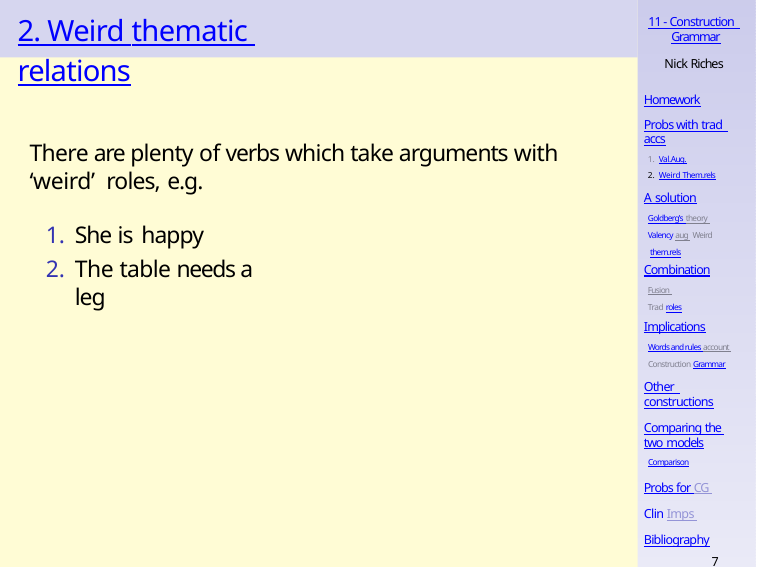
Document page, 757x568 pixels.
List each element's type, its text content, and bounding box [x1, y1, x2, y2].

text_box 11 - Construction Grammar [646, 13, 748, 46]
text_box There are plenty of verbs which take arguments with ‘weird’ roles, e.g. [27, 136, 603, 194]
text_box Probs with trad accs Val.Aug. Weird Them.rels [641, 116, 733, 182]
title 2. Weird thematic relations [15, 9, 356, 108]
text_box Combination Fusion Trad roles [641, 251, 717, 307]
text_box A solution Goldberg’s theory Valency aug Weird them.rels [641, 179, 715, 251]
text_box She is happy The table needs a leg [43, 211, 282, 310]
picture [637, 0, 756, 567]
text_box Nick Riches Homework [641, 53, 732, 109]
text_box [0, 0, 638, 58]
text_box Implications Words and rules account Construction Grammar Other constructions Comparing the two models Comparison Probs for CG Clin Imps Bibliography 7 / 34 [641, 307, 752, 568]
